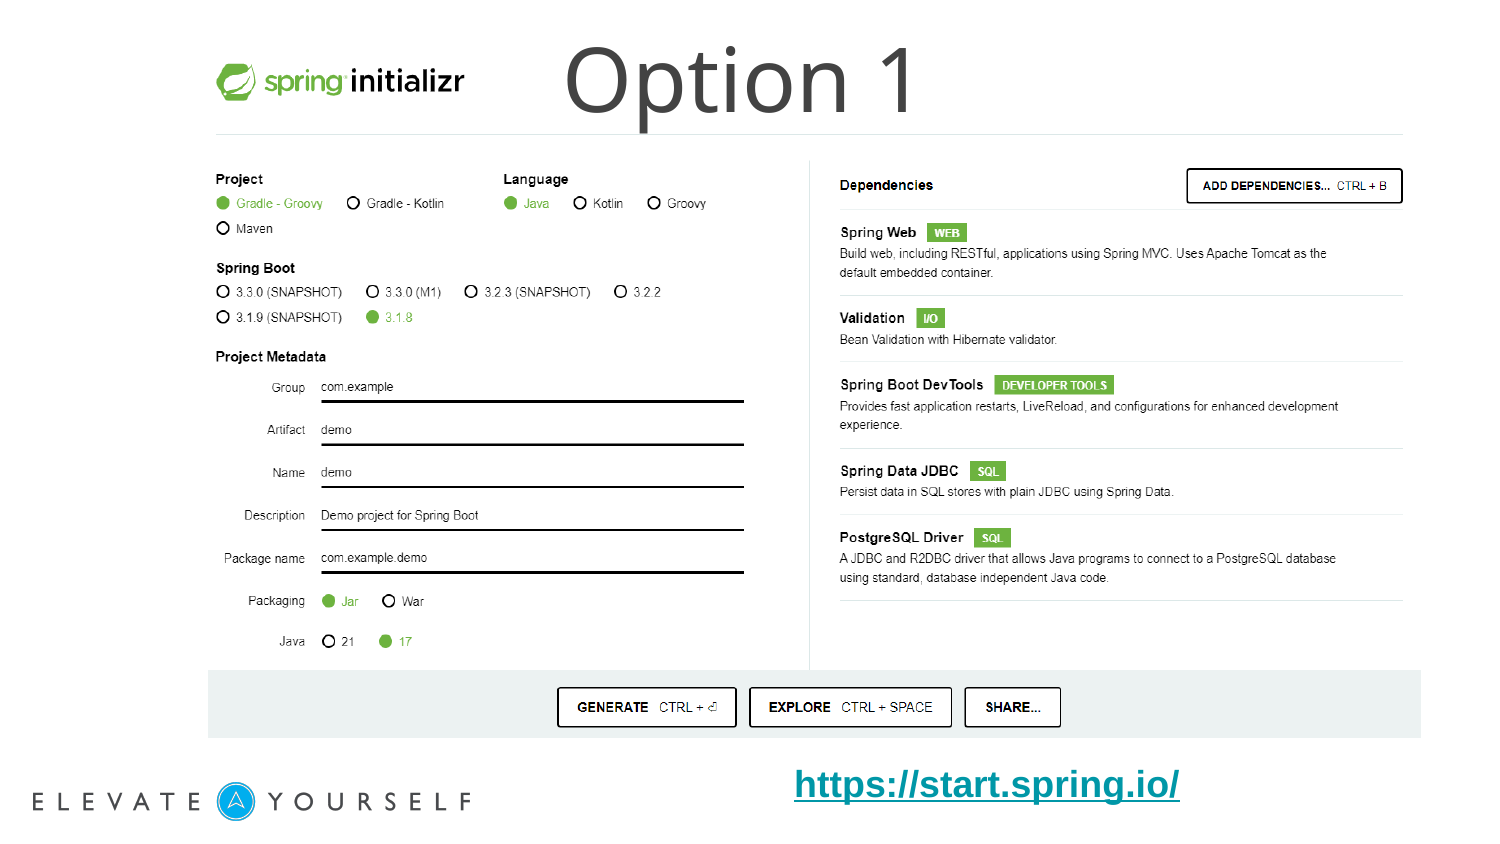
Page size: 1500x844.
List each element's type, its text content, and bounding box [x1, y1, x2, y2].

text_box https://start.spring.io/ [779, 747, 1272, 820]
picture [33, 781, 470, 821]
text_box Option 1 [25, 8, 1464, 151]
picture [208, 62, 1421, 738]
